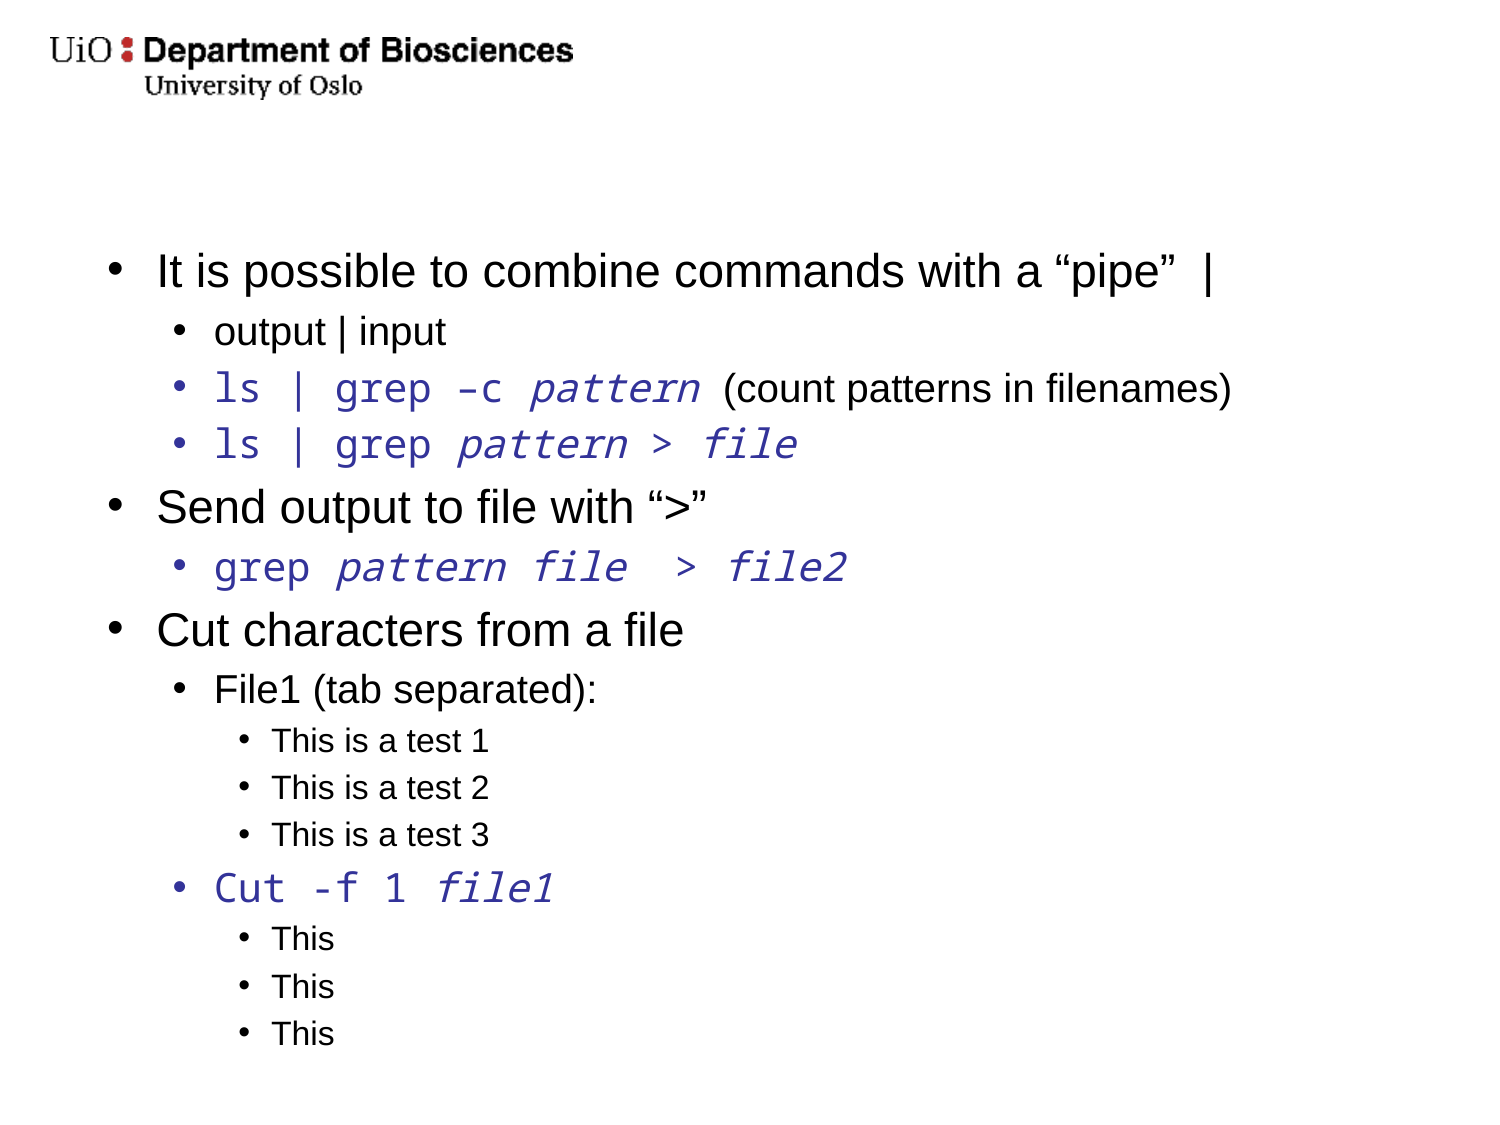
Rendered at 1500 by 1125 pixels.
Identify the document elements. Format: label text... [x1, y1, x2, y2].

list It is possible to combine commands with a “pipe” | output | input ls | grep –c pattern (count patterns in filenames) ls | grep pattern > file Send output to file with “>” grep pattern file > file2 Cut characters from a file File1 (tab separated): This is a test 1 This is a test 2 This is a test 3 Cut -f 1 file1 This This This [92, 232, 1432, 1062]
picture [50, 37, 573, 100]
